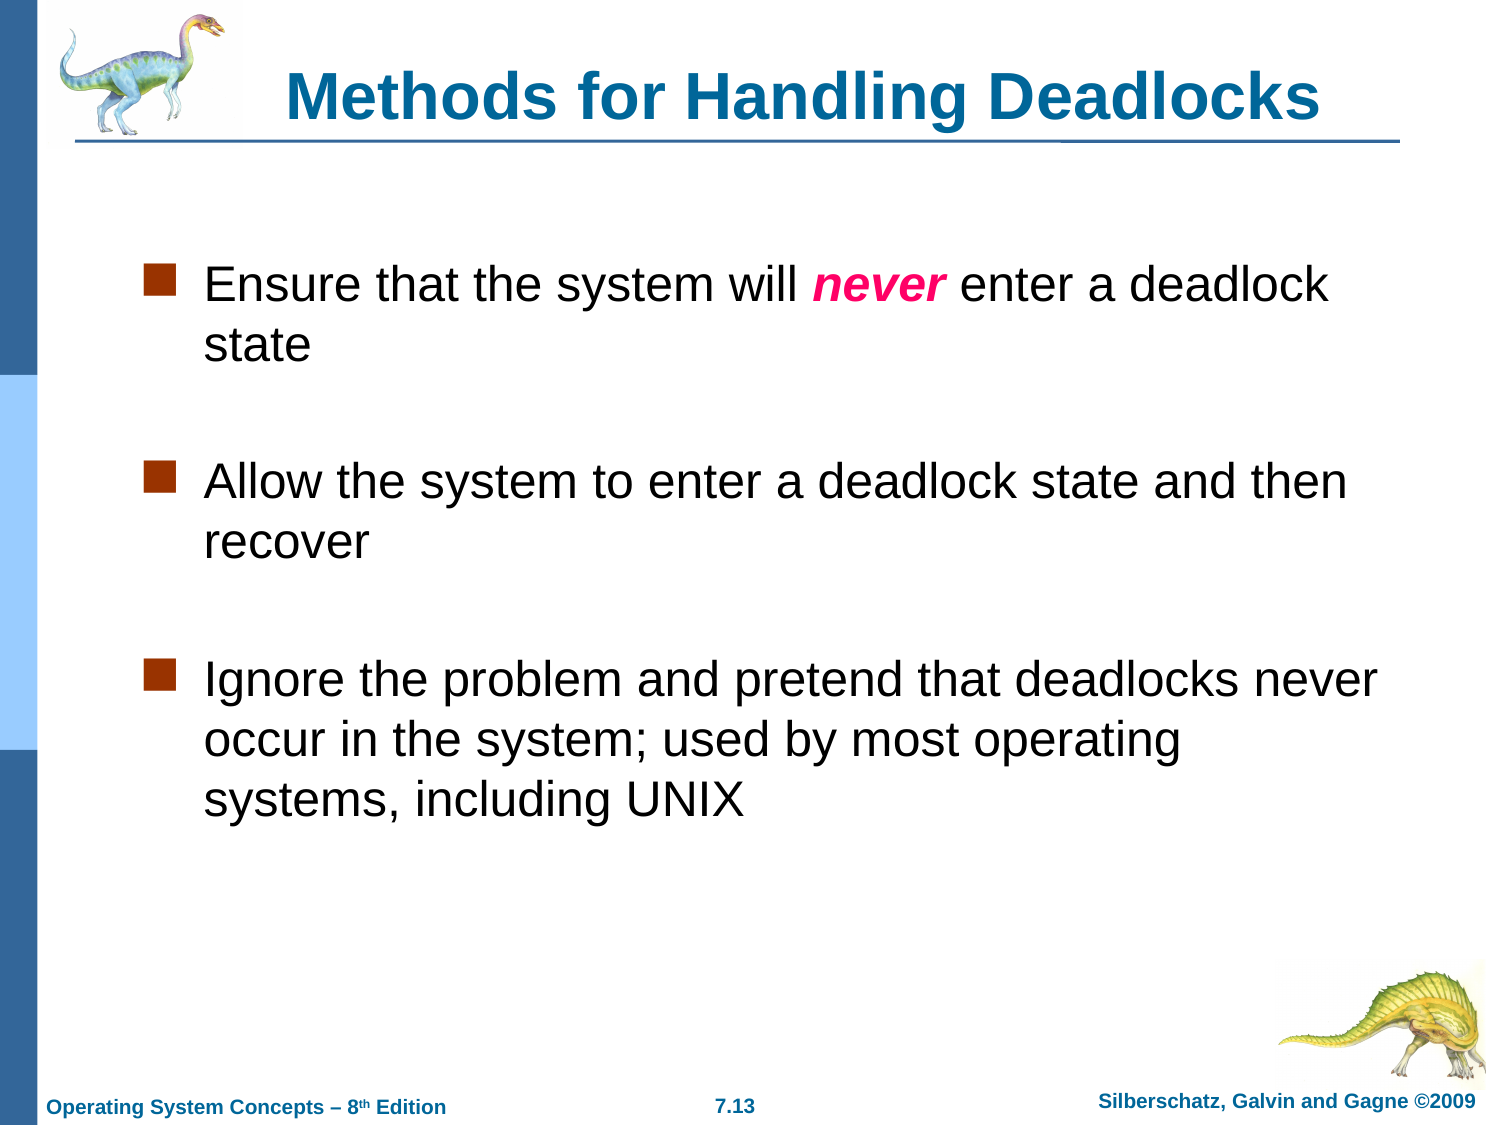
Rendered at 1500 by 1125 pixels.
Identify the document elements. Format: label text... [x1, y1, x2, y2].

picture [1275, 959, 1486, 1090]
picture [46, 0, 243, 149]
title Methods for Handling Deadlocks [181, 45, 1426, 141]
list Ensure that the system will never enter a deadlock state Allow the system to enter a deadlock state and then recover Ignore the problem and pretend that deadlocks never occur in the system; used by most operating systems, including UNIX [132, 243, 1399, 785]
